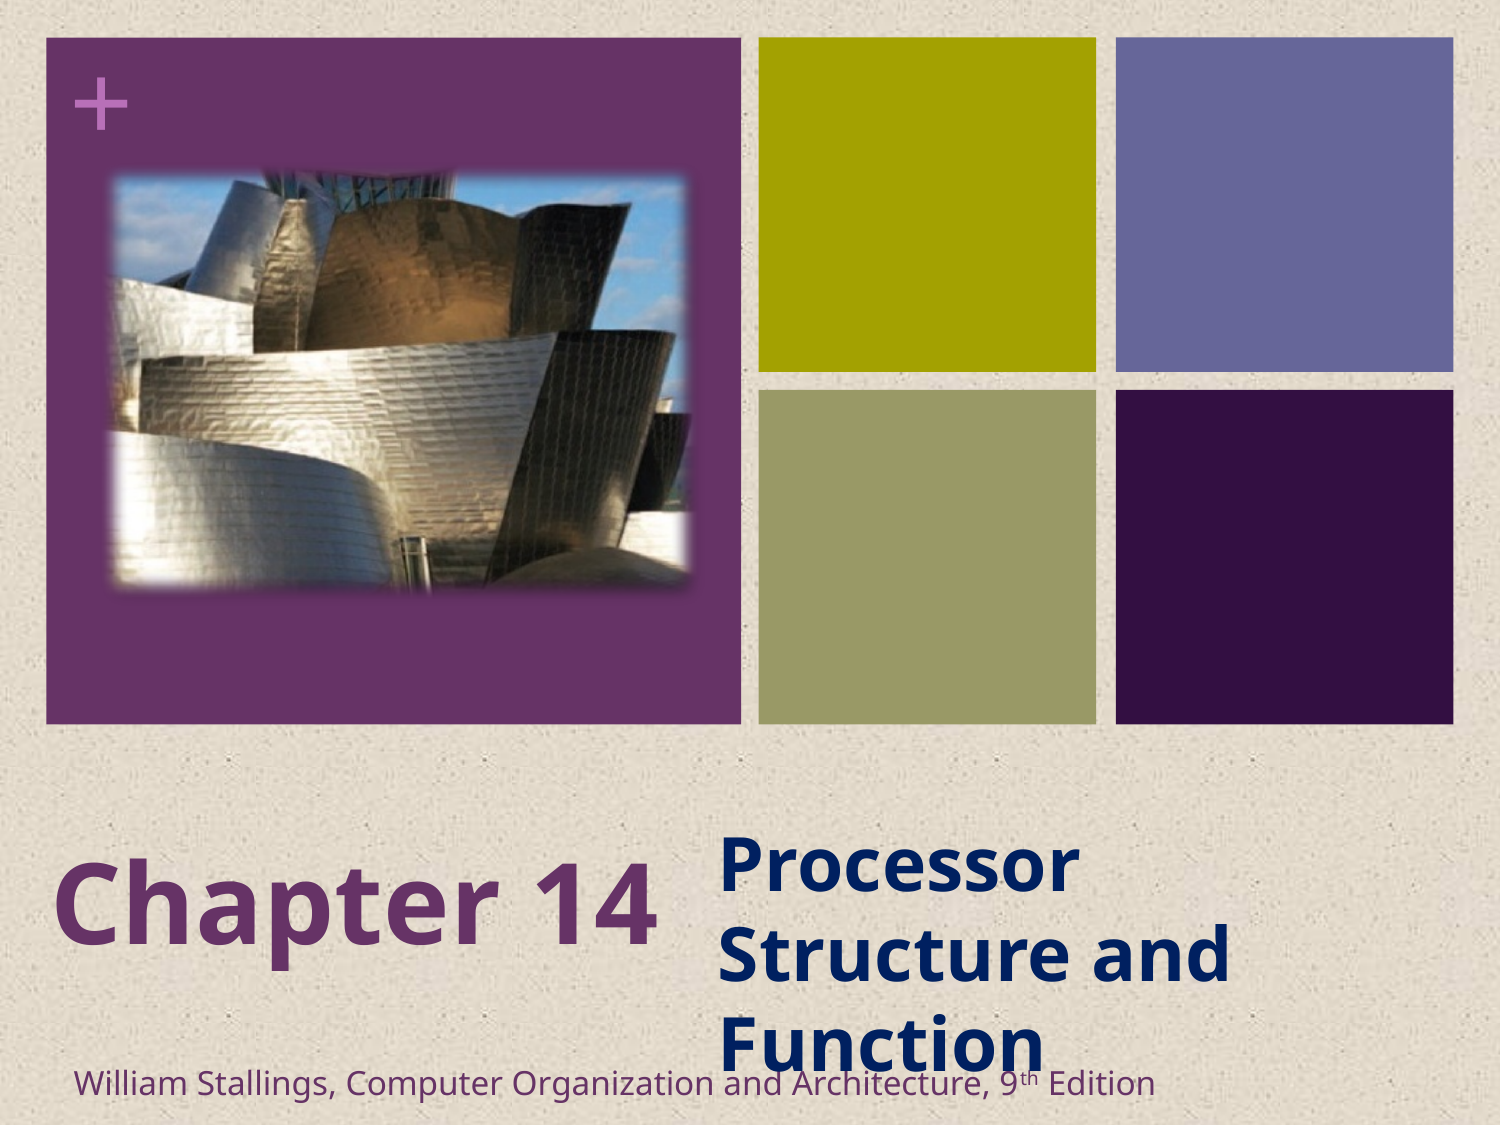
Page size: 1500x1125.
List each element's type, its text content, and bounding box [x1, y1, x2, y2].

text_box Chapter 14 [35, 824, 703, 961]
title William Stallings, Computer Organization and Architecture, 9th Edition [58, 1054, 1450, 1111]
text_box Processor Structure and Function [703, 808, 1465, 1043]
picture [0, 0, 1500, 1125]
